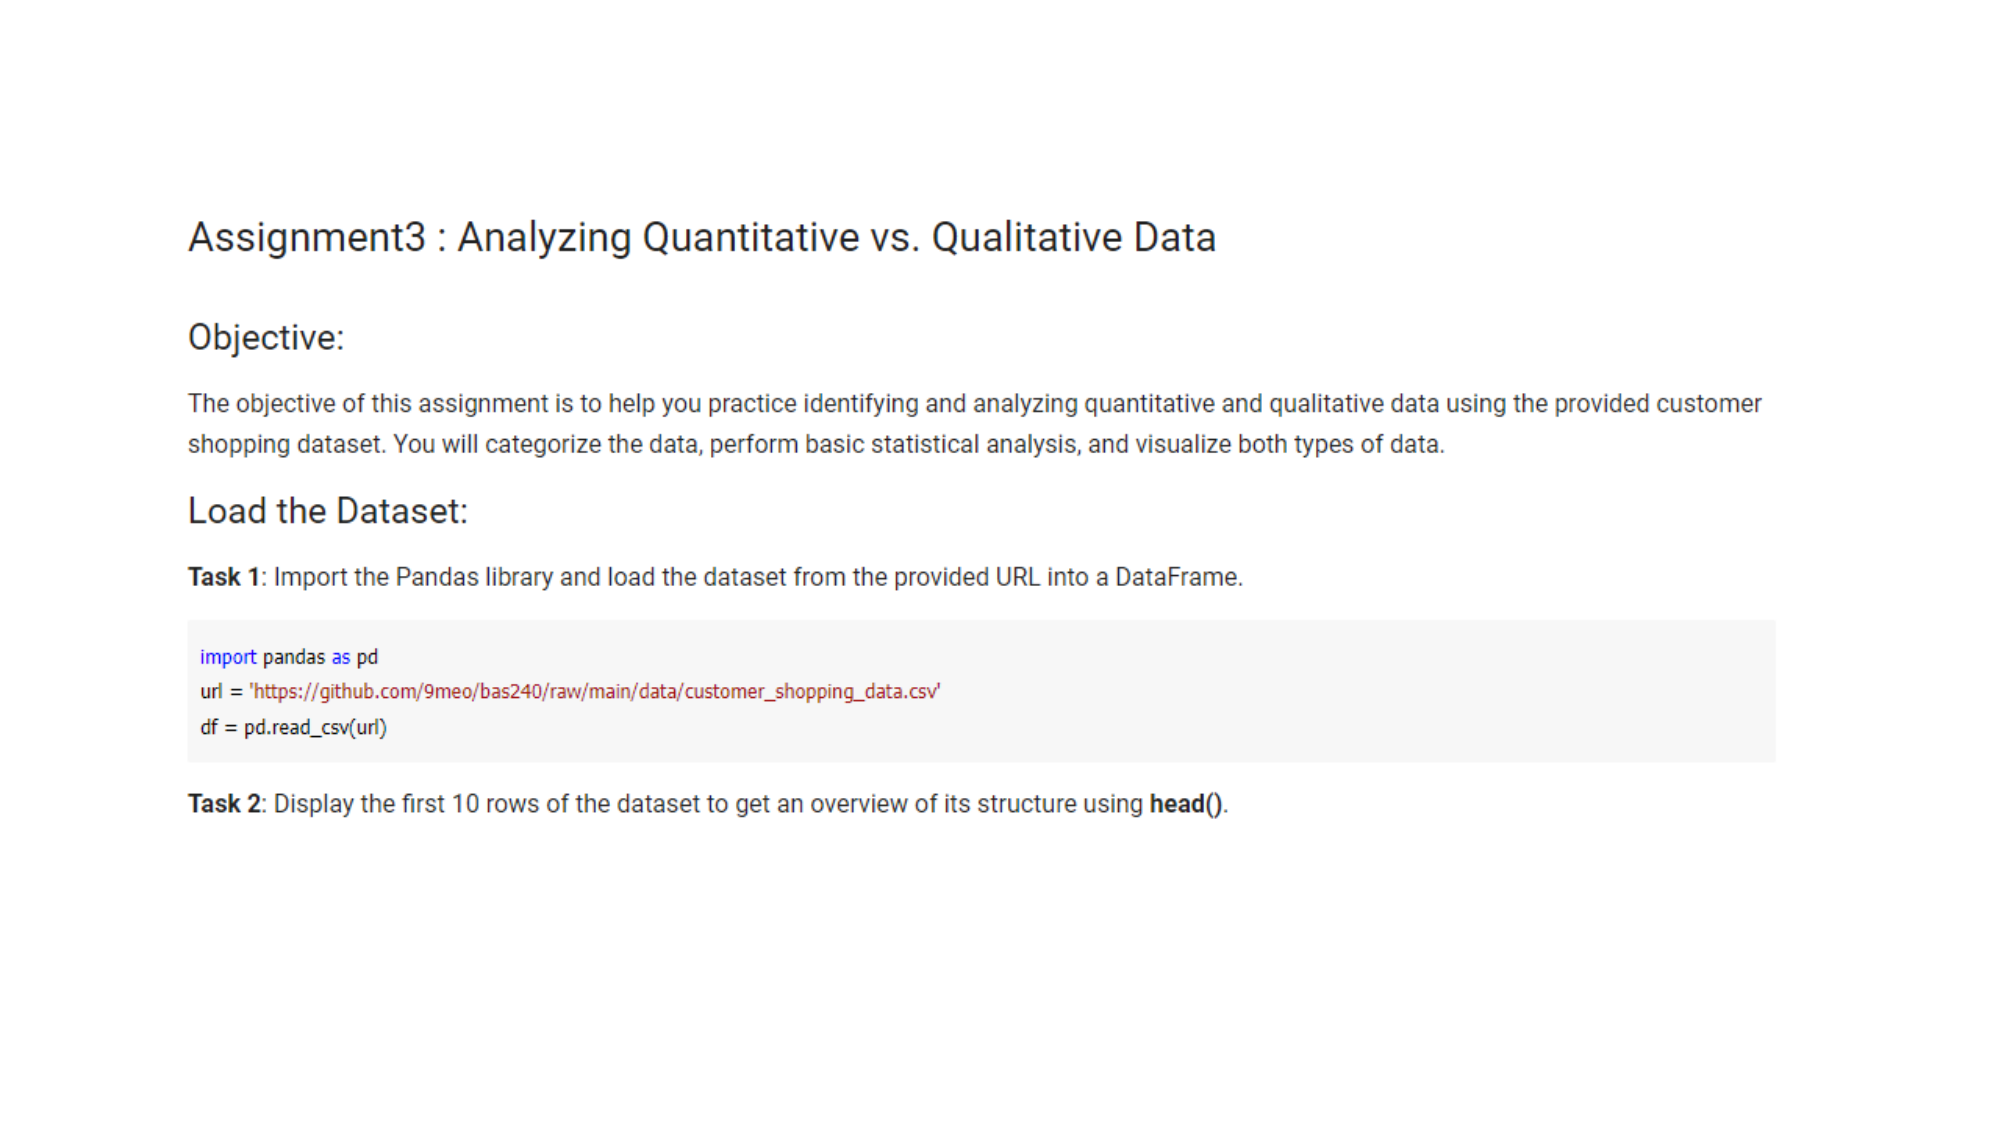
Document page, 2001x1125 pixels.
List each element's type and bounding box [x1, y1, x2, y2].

picture [165, 205, 1835, 839]
